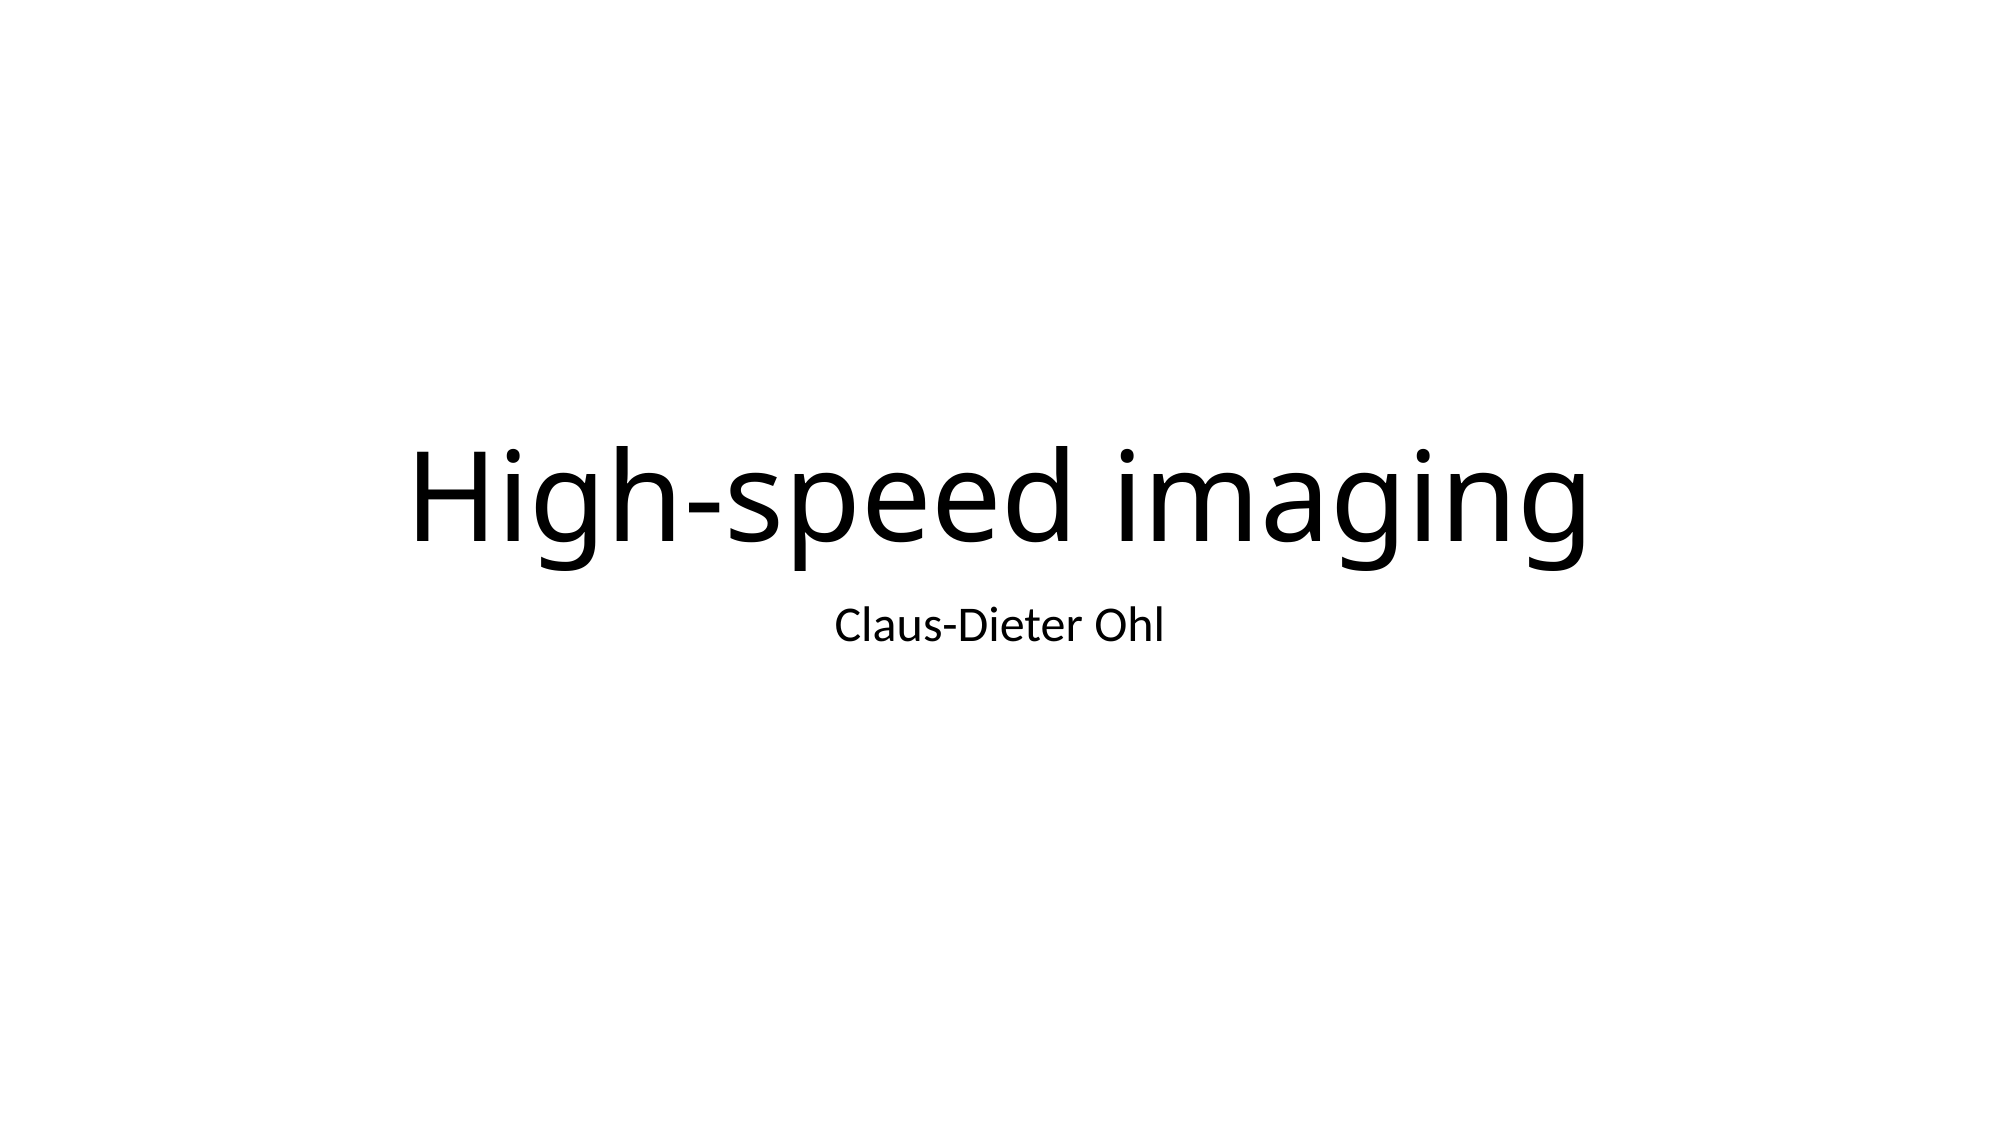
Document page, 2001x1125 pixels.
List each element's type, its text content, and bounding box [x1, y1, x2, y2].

subtitle Claus-Dieter Ohl [249, 590, 1750, 863]
title High-speed imaging [249, 184, 1750, 576]
